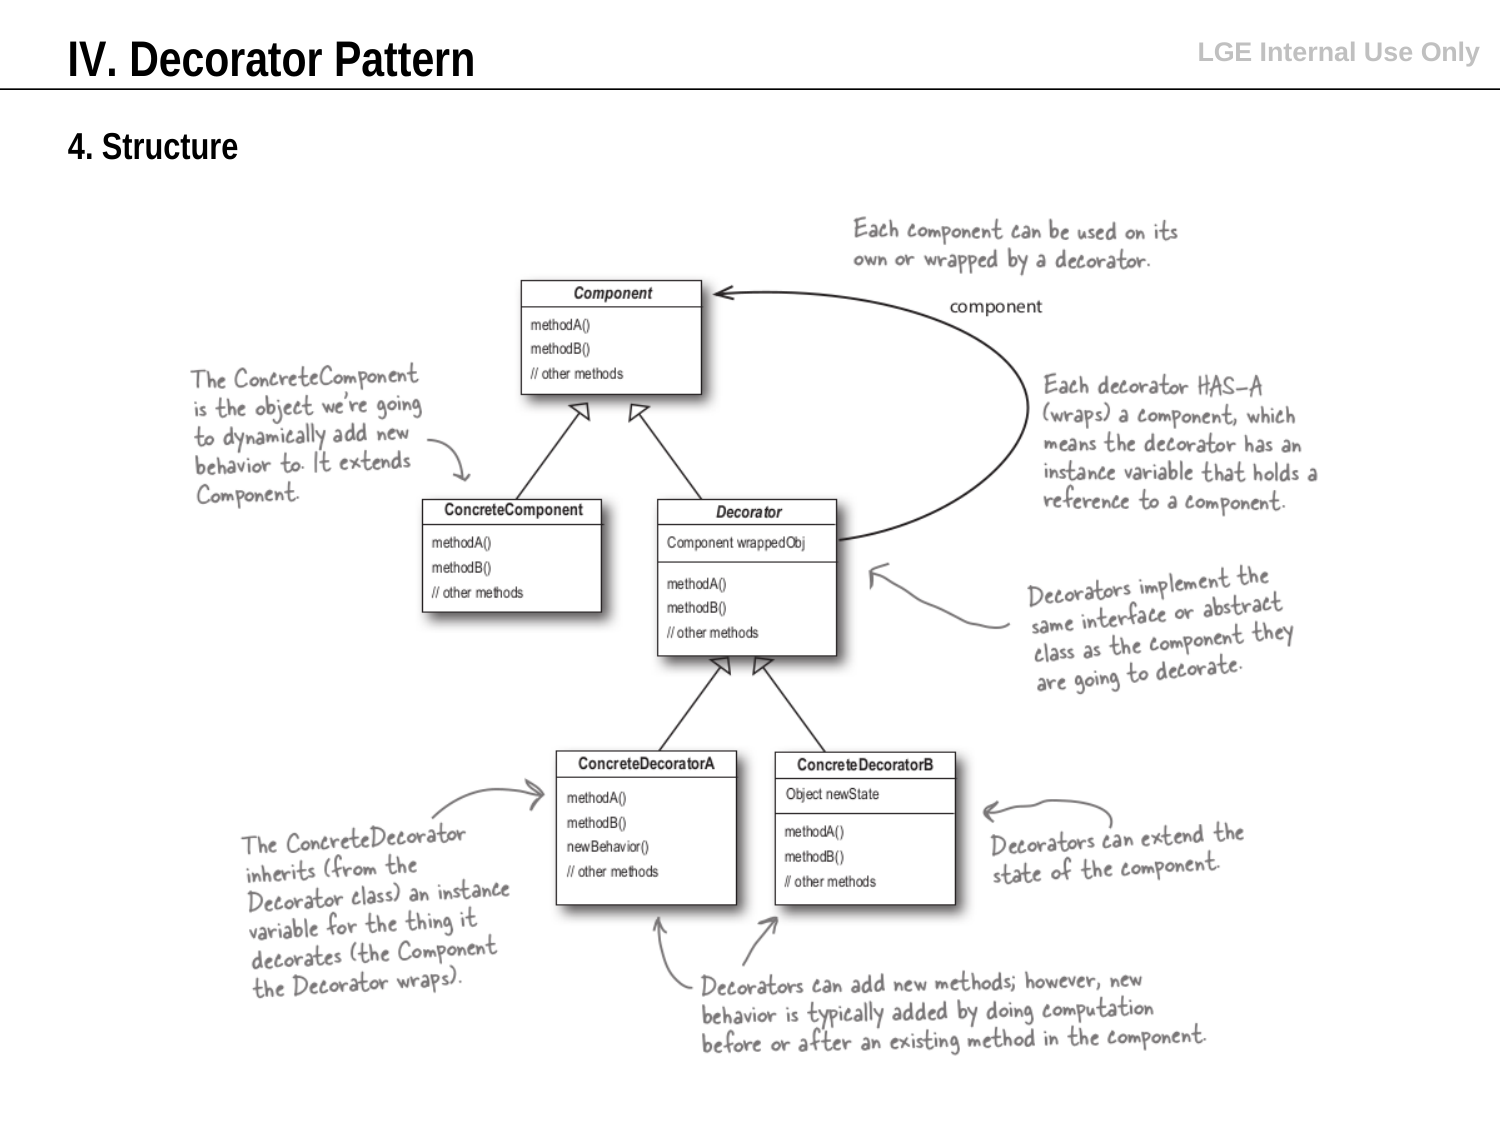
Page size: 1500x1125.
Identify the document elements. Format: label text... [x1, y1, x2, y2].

picture [127, 205, 1344, 1068]
text_box 4. Structure [53, 122, 1419, 174]
text_box IV. Decorator Pattern [53, 19, 1146, 94]
